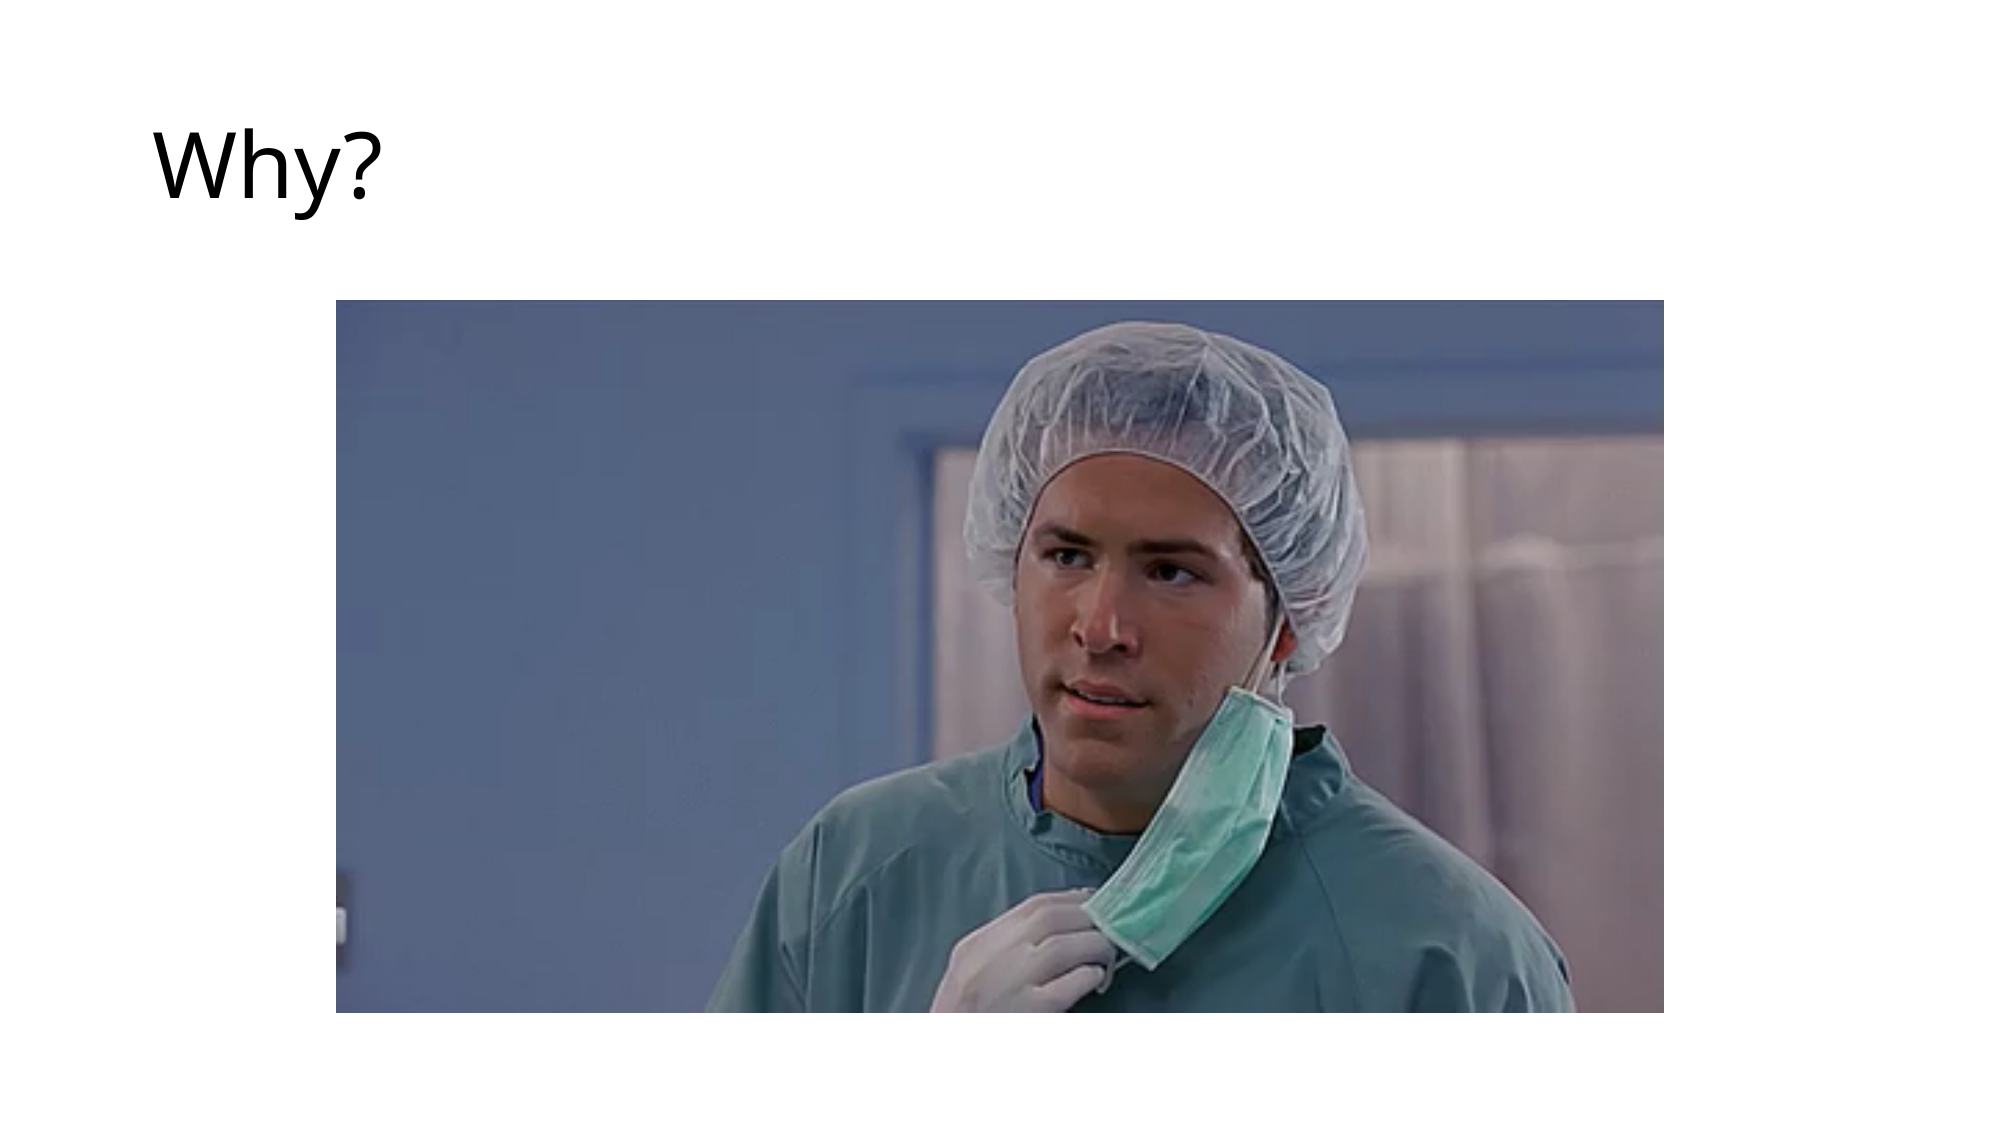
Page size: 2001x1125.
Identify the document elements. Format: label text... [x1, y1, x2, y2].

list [335, 299, 1665, 1014]
title Why? [137, 59, 1863, 278]
